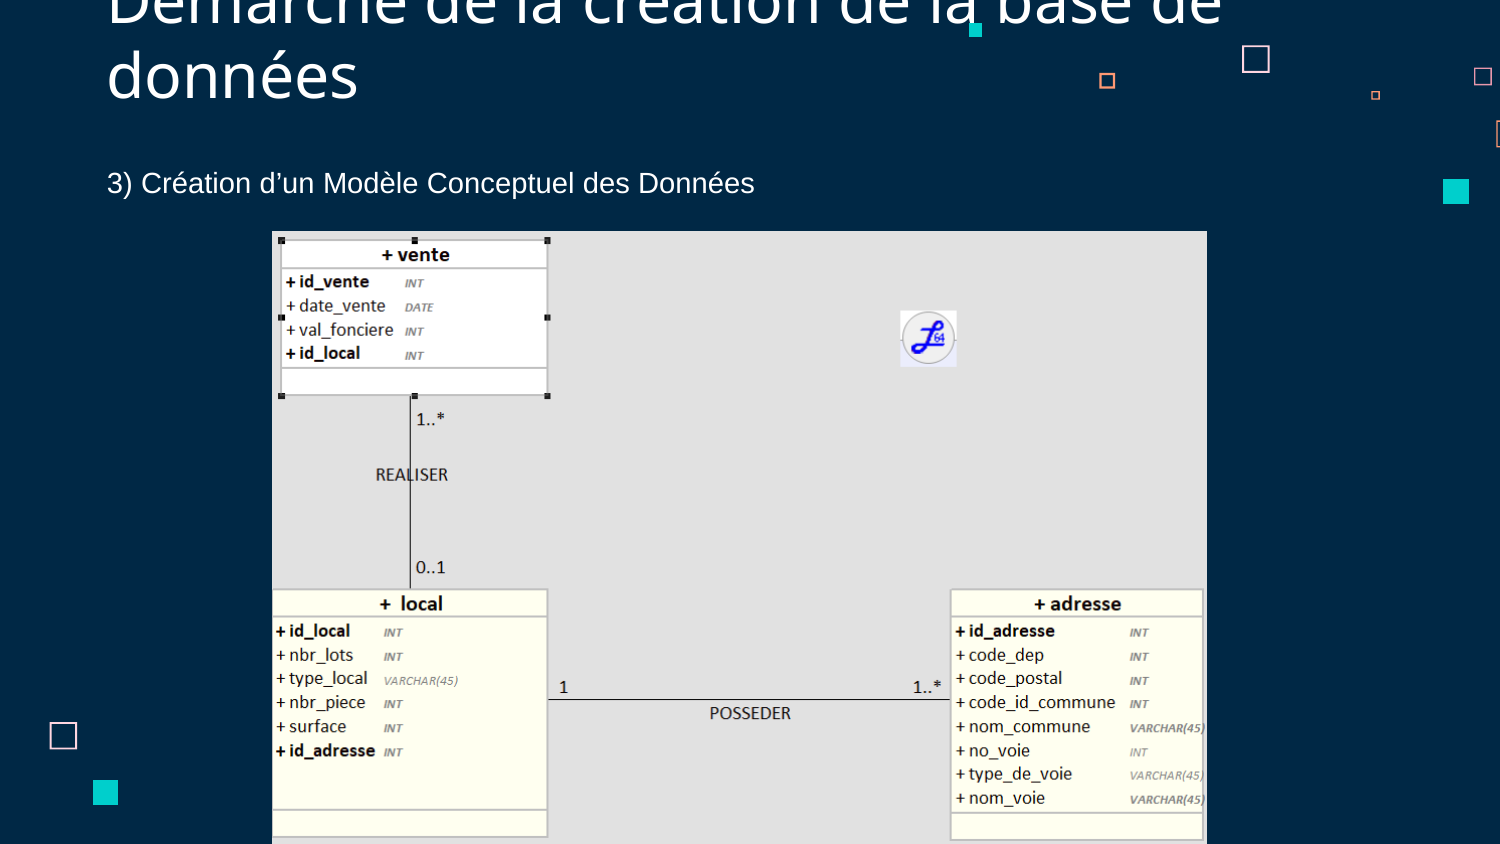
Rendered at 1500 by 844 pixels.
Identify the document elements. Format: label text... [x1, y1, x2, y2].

picture [271, 231, 1208, 844]
text_box 3) Création d’un Modèle Conceptuel des Données [92, 156, 772, 207]
title Démarche de la création de la base de données [91, 30, 1319, 126]
